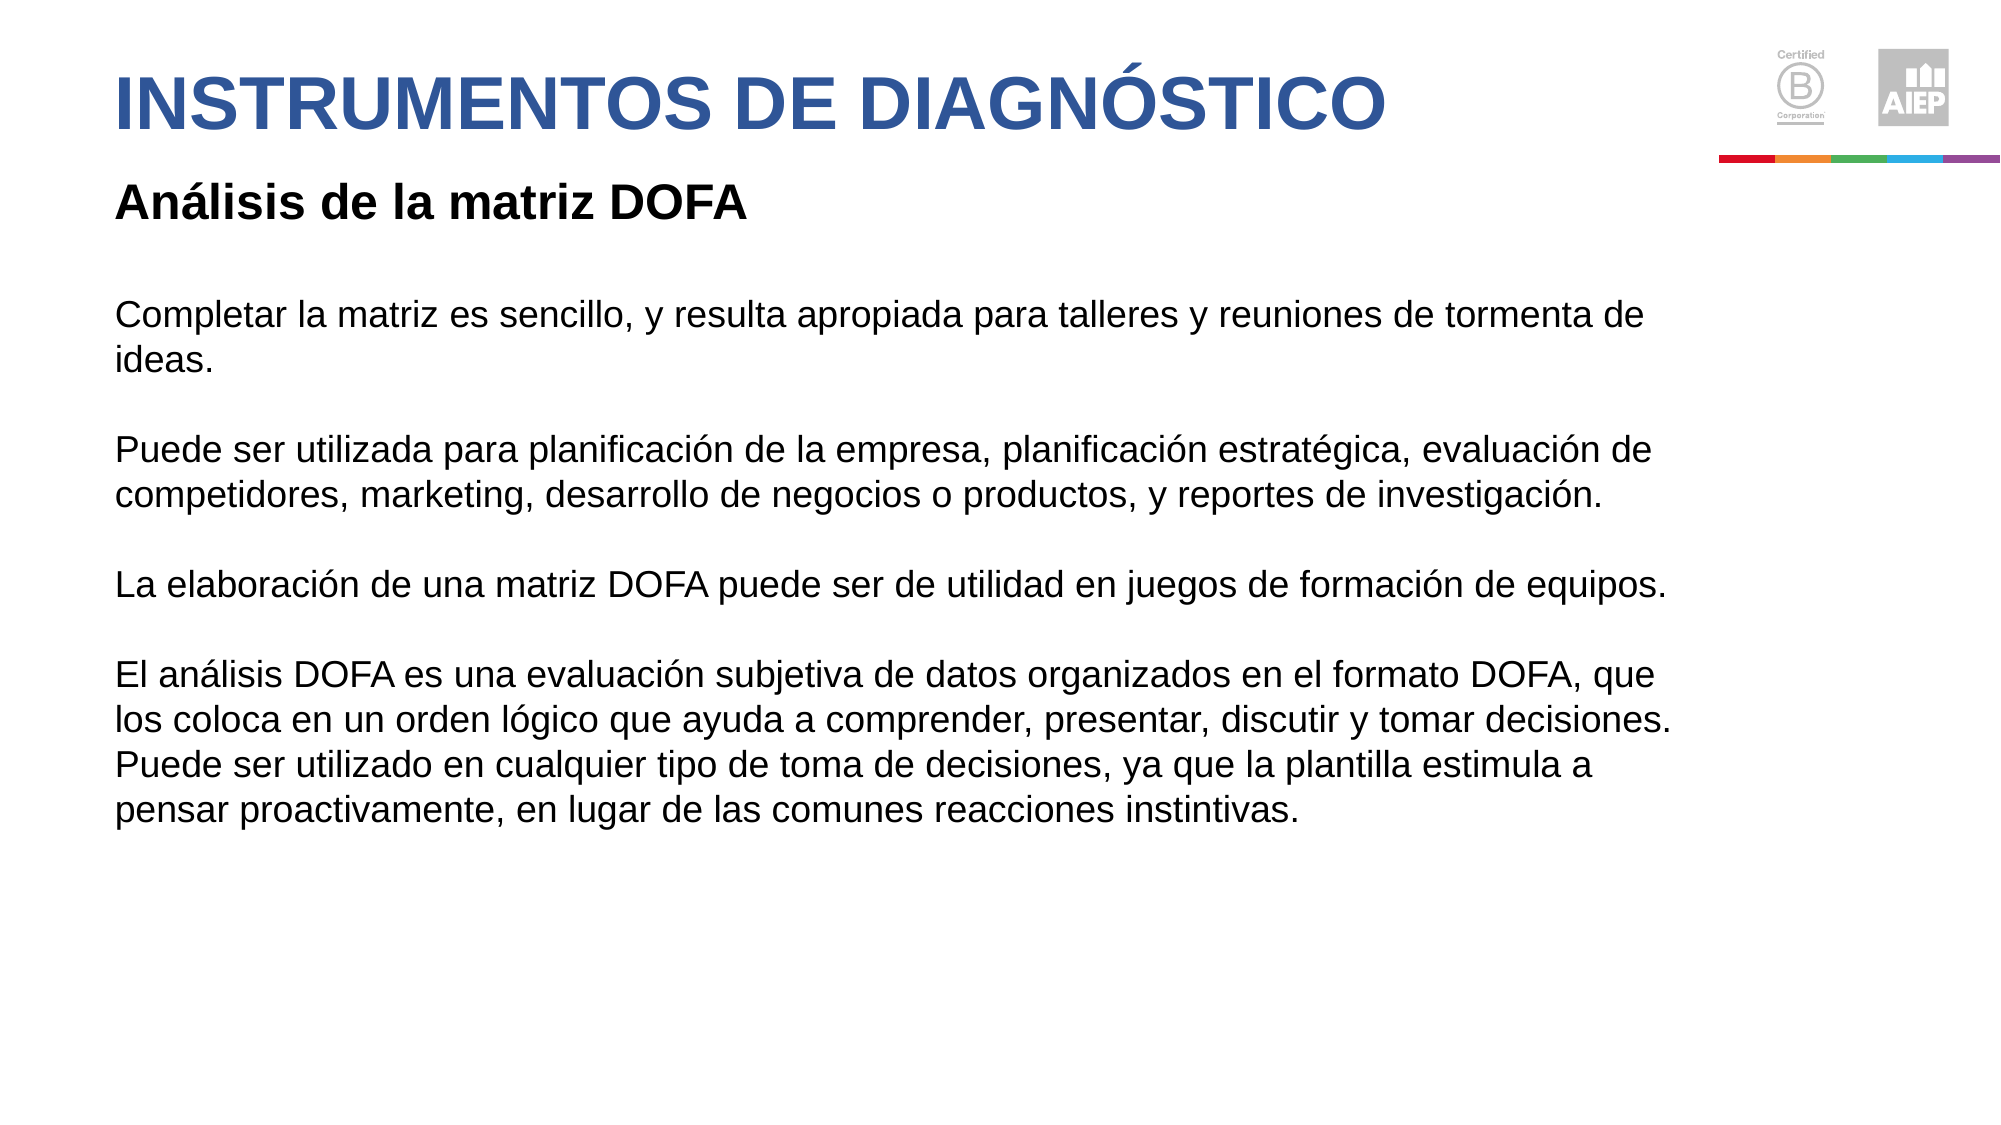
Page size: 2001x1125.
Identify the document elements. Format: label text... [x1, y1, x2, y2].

title Instrumentos de diagnóstico [99, 48, 1719, 162]
text_box Análisis de la matriz DOFA Completar la matriz es sencillo, y resulta apropiada para talleres y reuniones de tormenta de ideas. Puede ser utilizada para planificación de la empresa, planificación estratégica, evaluación de competidores, marketing, desarrollo de negocios o productos, y reportes de investigación. La elaboración de una matriz DOFA puede ser de utilidad en juegos de formación de equipos. El análisis DOFA es una evaluación subjetiva de datos organizados en el formato DOFA, que los coloca en un orden lógico que ayuda a comprender, presentar, discutir y tomar decisiones. Puede ser utilizado en cualquier tipo de toma de decisiones, ya que la plantilla estimula a pensar proactivamente, en lugar de las comunes reacciones instintivas. [99, 162, 1719, 838]
